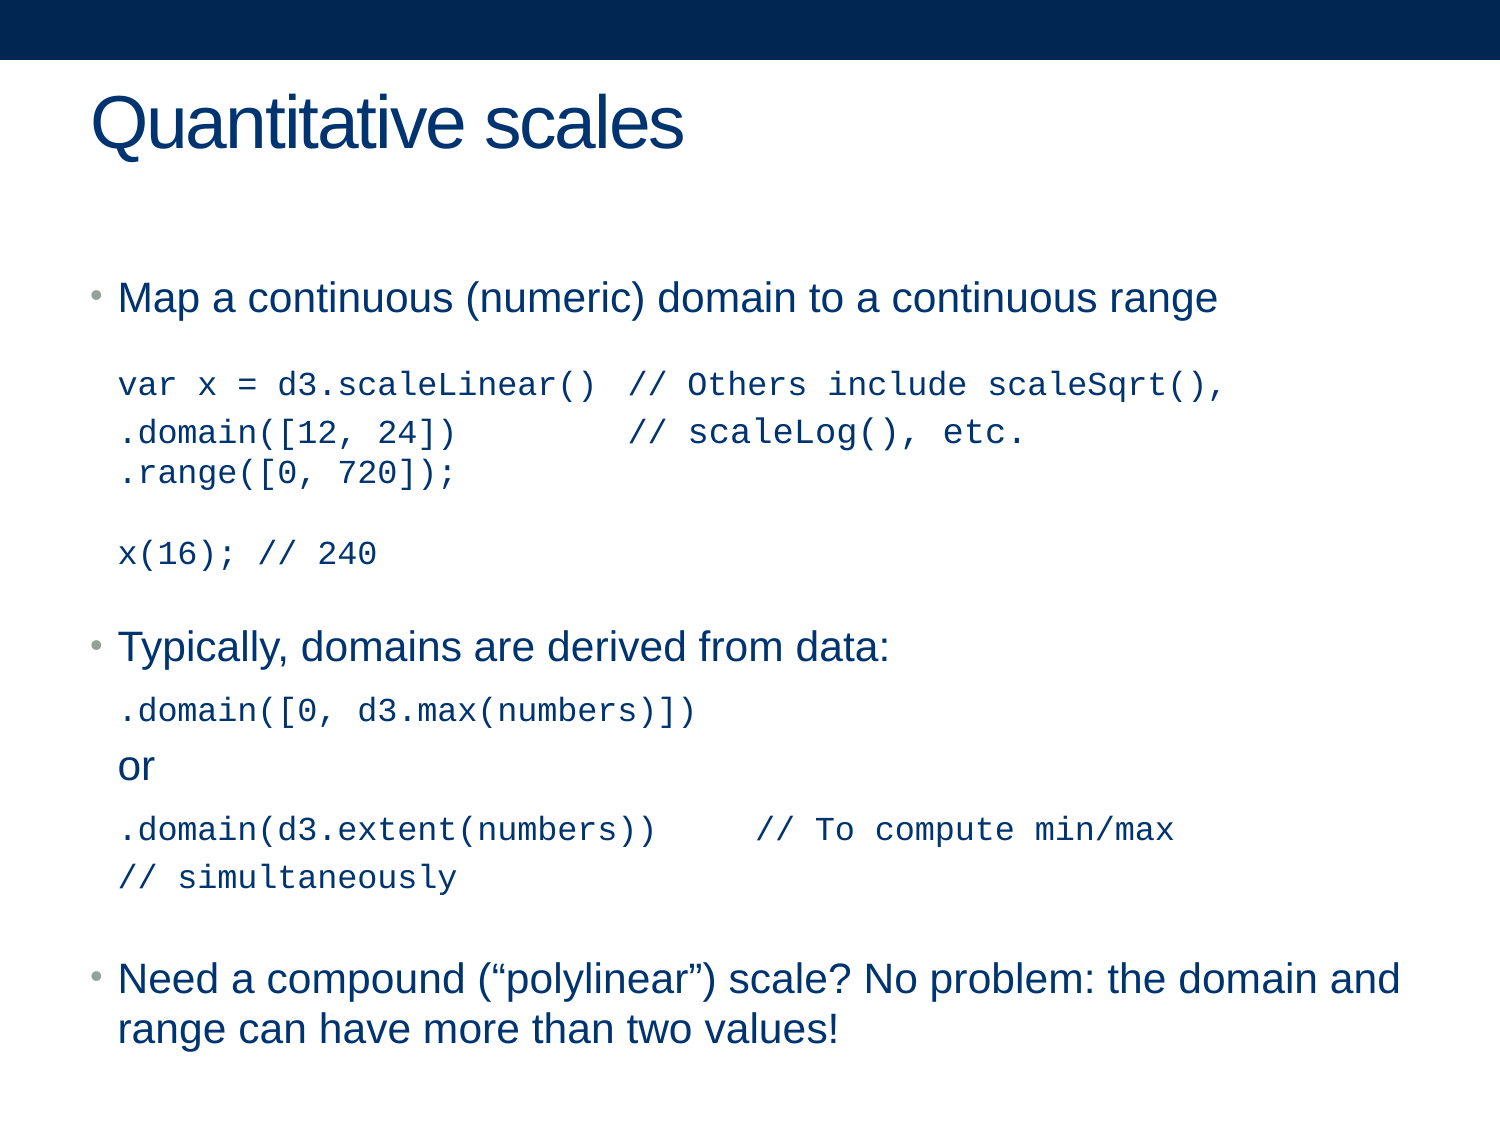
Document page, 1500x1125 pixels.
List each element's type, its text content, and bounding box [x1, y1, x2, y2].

title Quantitative scales [75, 37, 1425, 200]
list Map a continuous (numeric) domain to a continuous range var x = d3.scaleLinear() // Others include scaleSqrt(), .domain([12, 24]) // scaleLog(), etc. .range([0, 720]); x(16); // 240 Typically, domains are derived from data: .domain([0, d3.max(numbers)]) or .domain(d3.extent(numbers)) // To compute min/max // simultaneously Need a compound (“polylinear”) scale? No problem: the domain and range can have more than two values! [75, 262, 1425, 1063]
